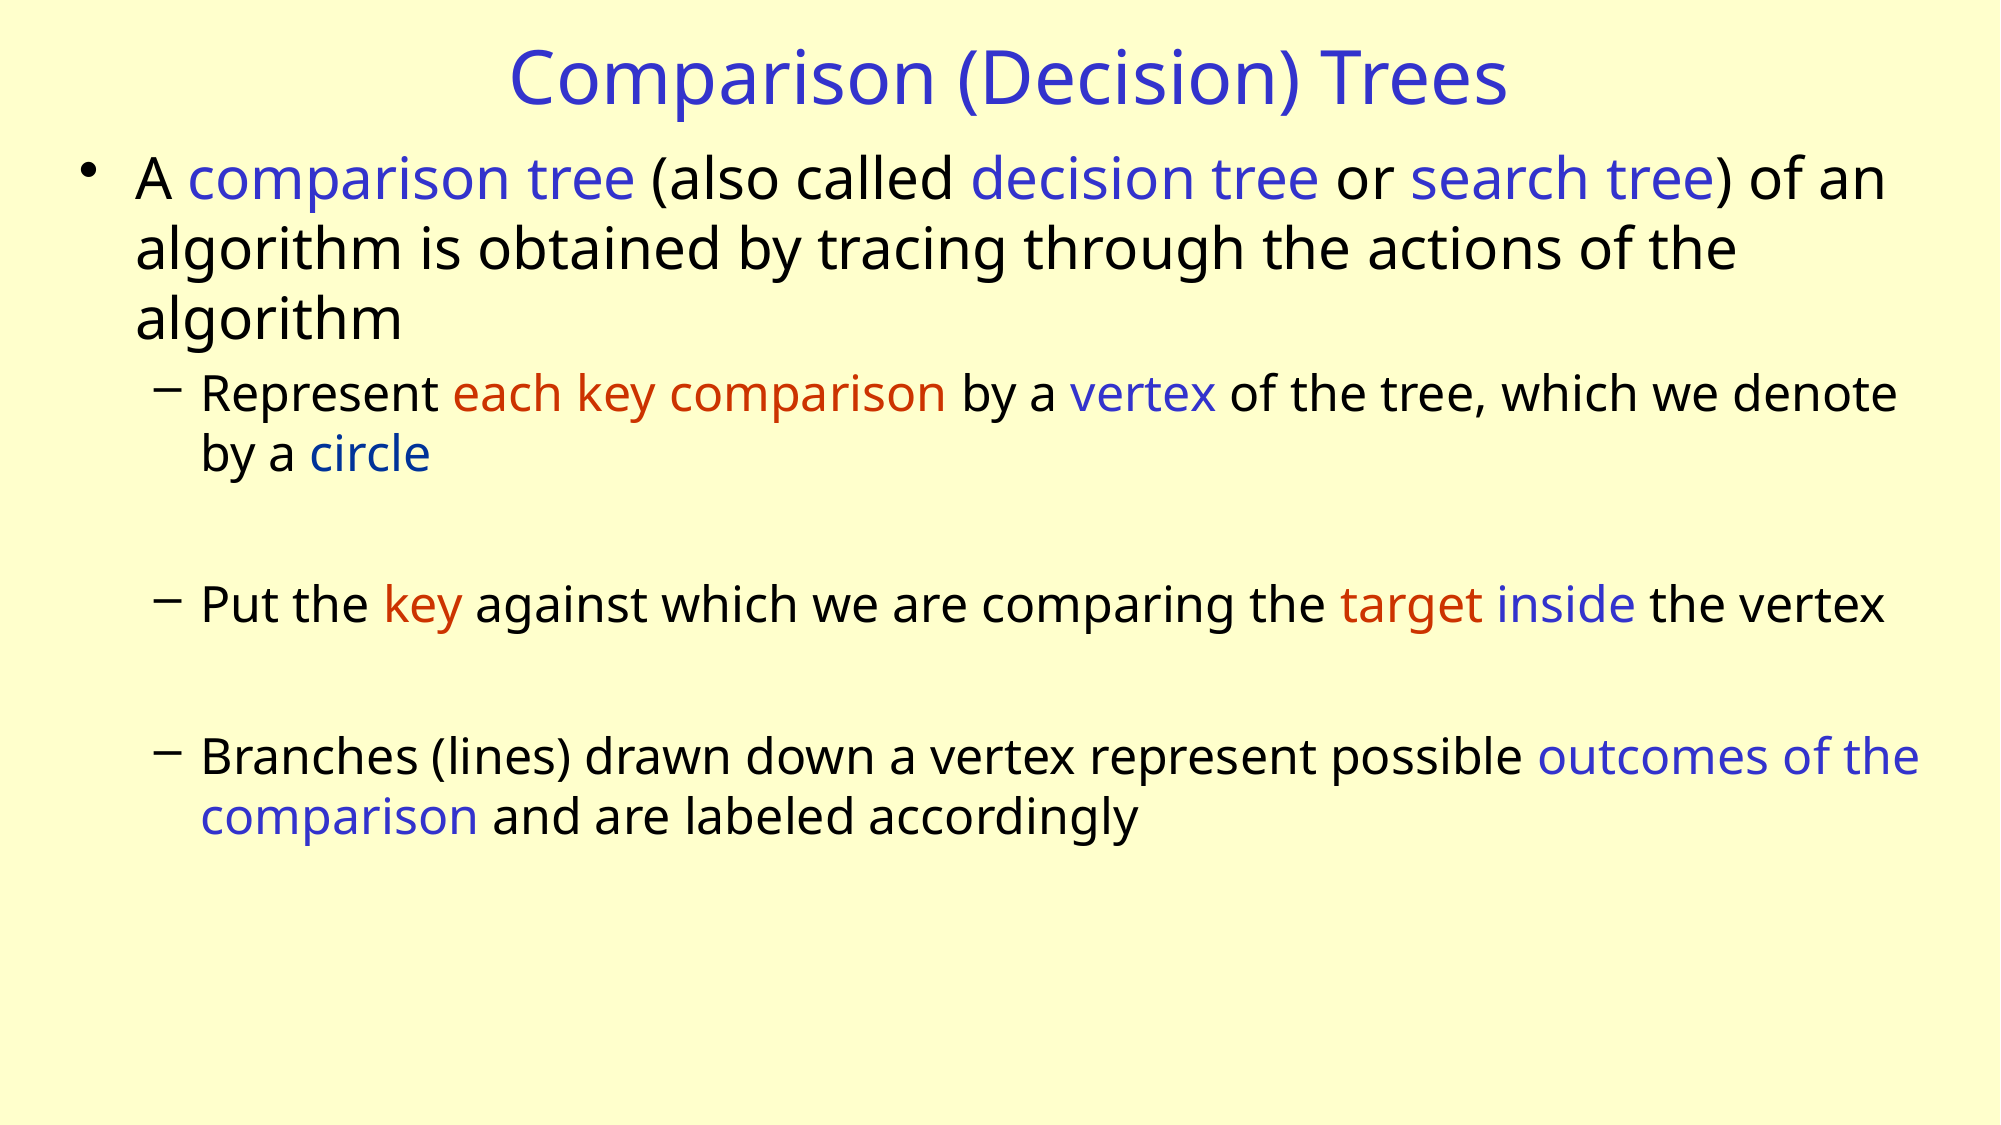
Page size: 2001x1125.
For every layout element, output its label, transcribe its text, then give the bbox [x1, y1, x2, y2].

title Comparison (Decision) Trees [337, 23, 1682, 125]
list A comparison tree (also called decision tree or search tree) of an algorithm is obtained by tracing through the actions of the algorithm Represent each key comparison by a vertex of the tree, which we denote by a circle Put the key against which we are comparing the target inside the vertex Branches (lines) drawn down a vertex represent possible outcomes of the comparison and are labeled accordingly [63, 133, 1962, 1032]
